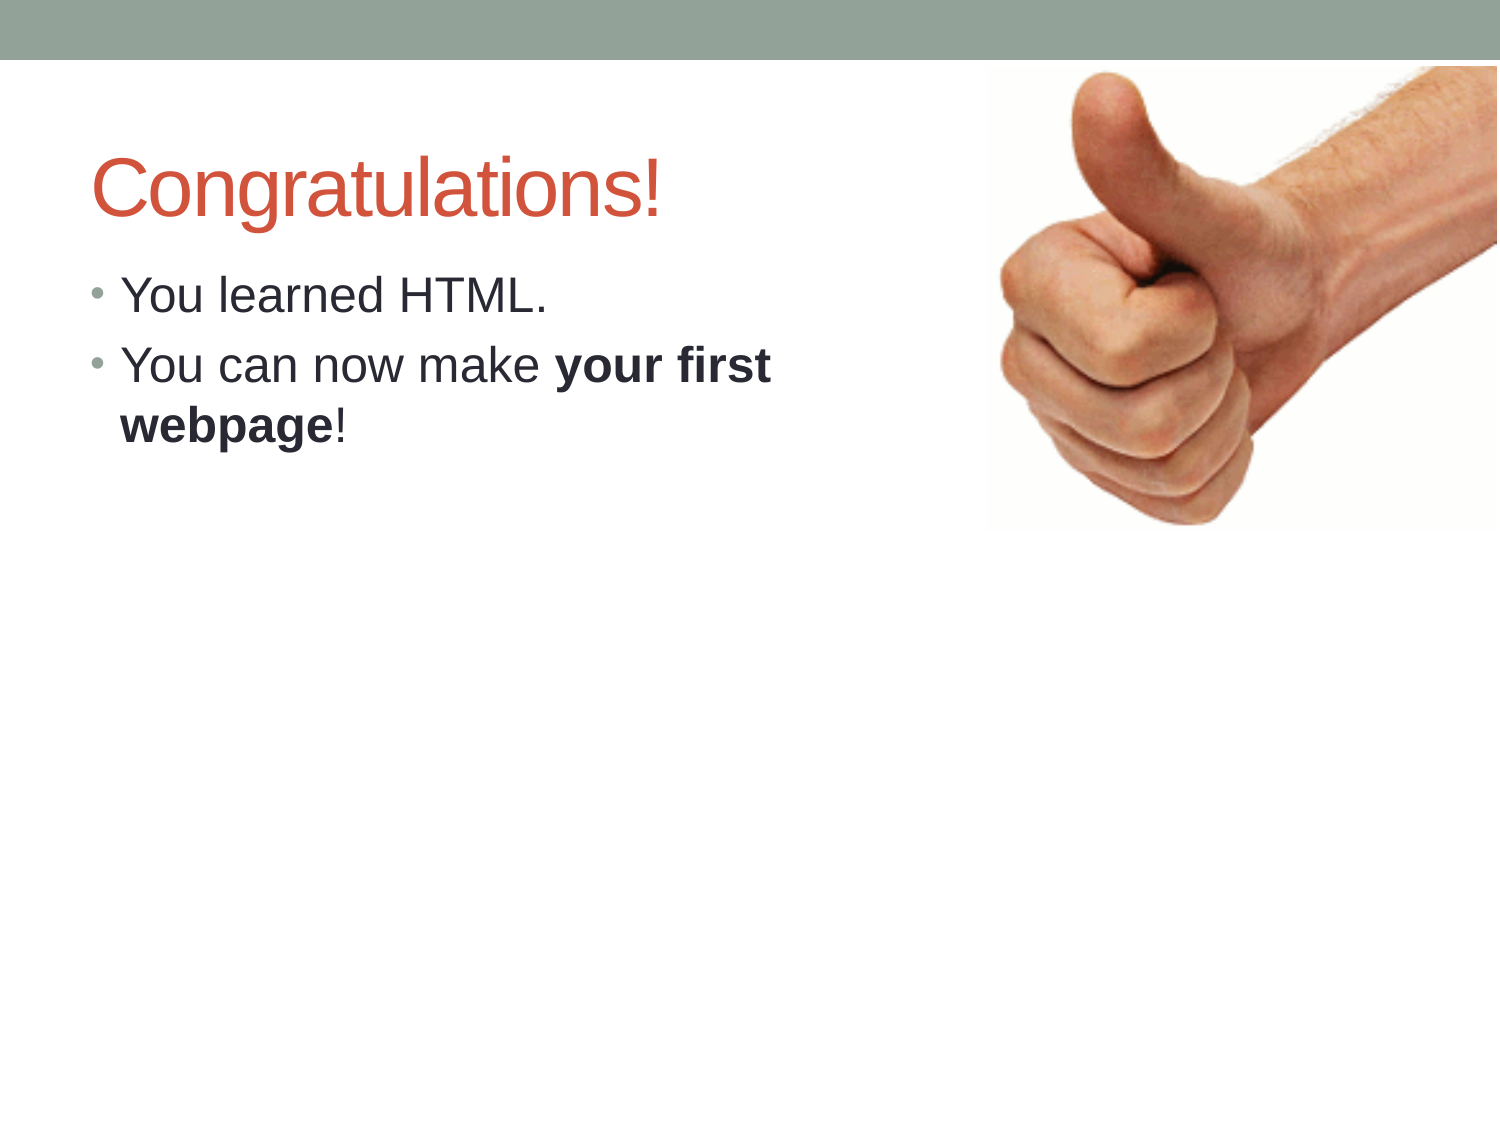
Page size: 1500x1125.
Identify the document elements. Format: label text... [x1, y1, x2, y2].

picture [985, 66, 1497, 531]
title Congratulations! [75, 101, 983, 265]
list You learned HTML. You can now make your first webpage! [75, 255, 939, 1035]
